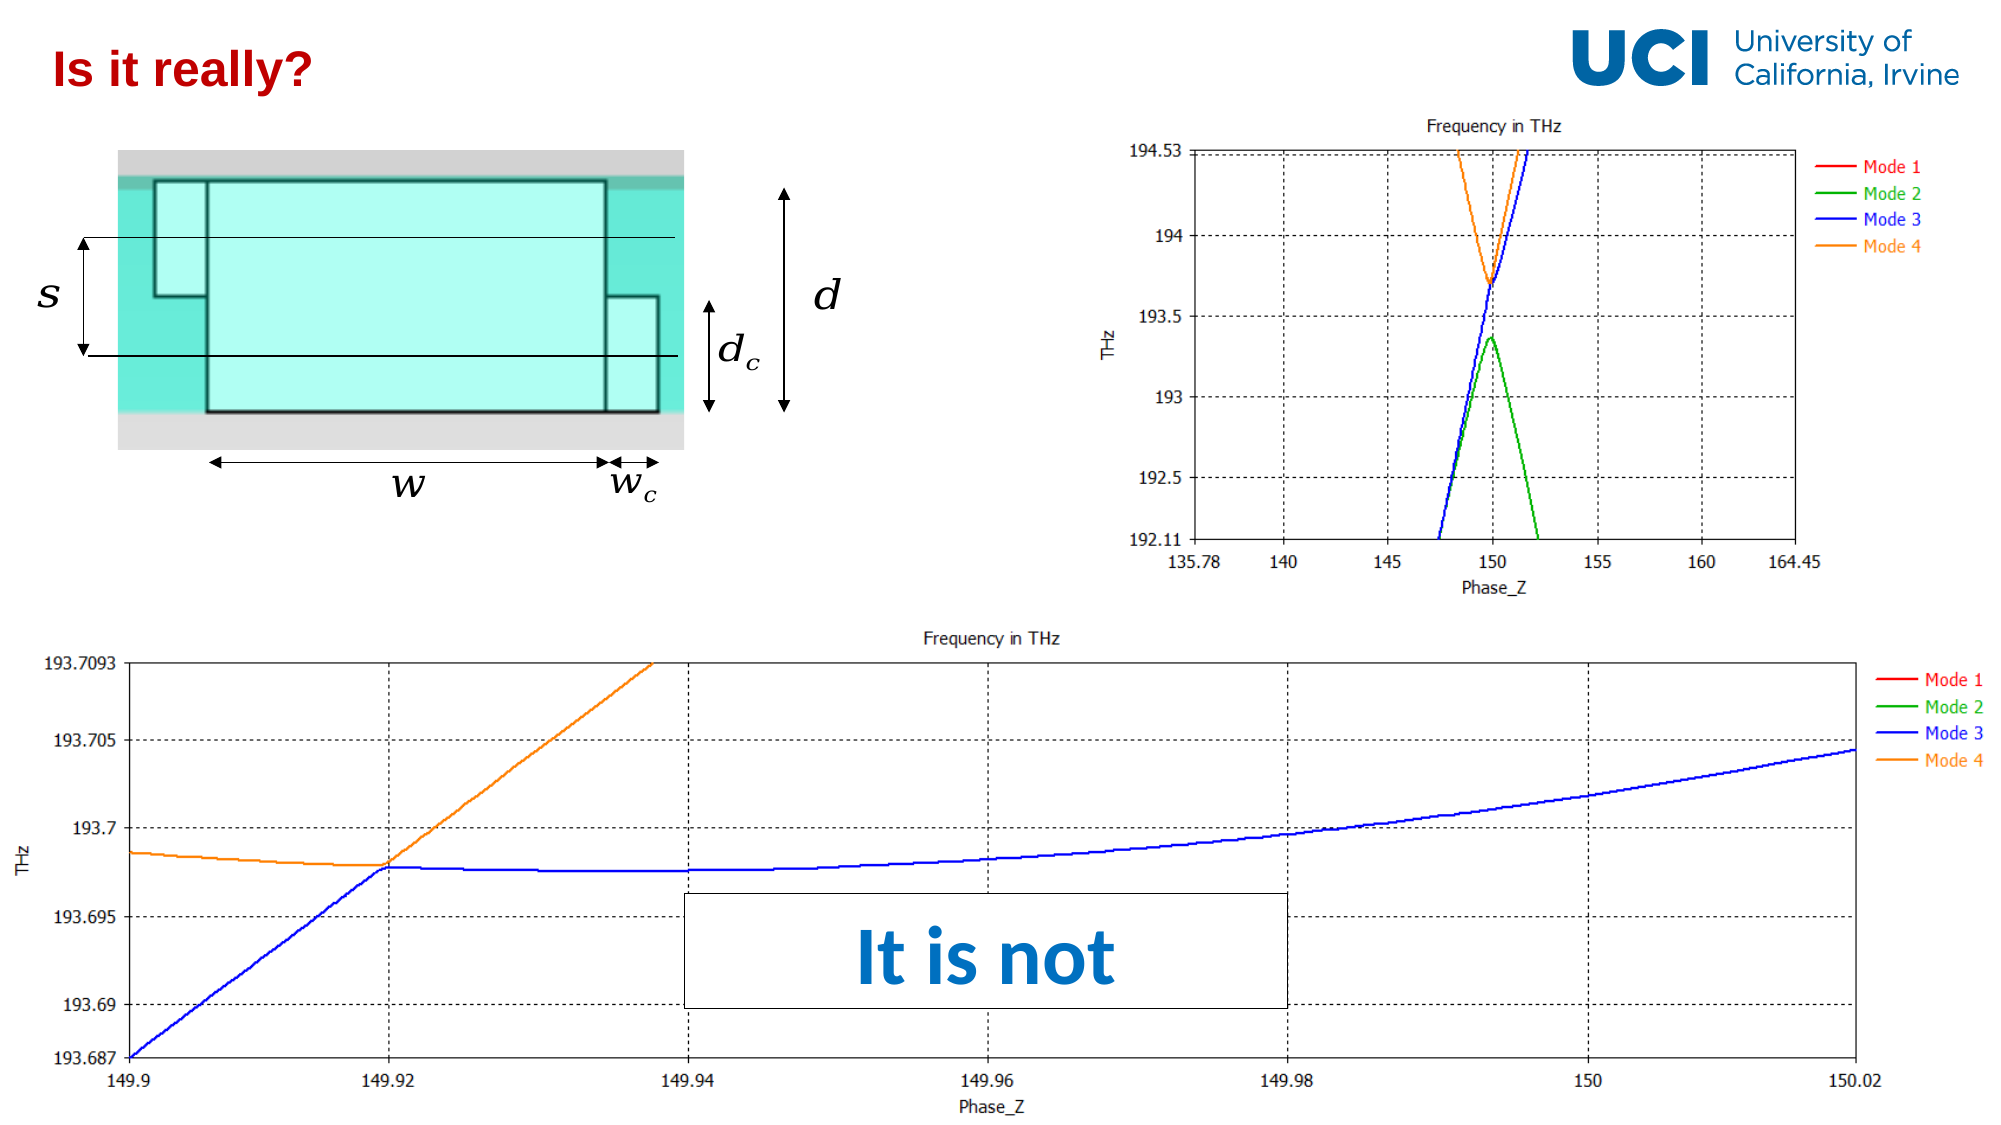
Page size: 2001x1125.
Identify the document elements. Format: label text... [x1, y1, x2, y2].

title Is it really? [37, 32, 1400, 100]
picture [1572, 29, 1959, 88]
picture [1087, 102, 1941, 602]
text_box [33, 149, 843, 508]
picture [0, 614, 2000, 1119]
